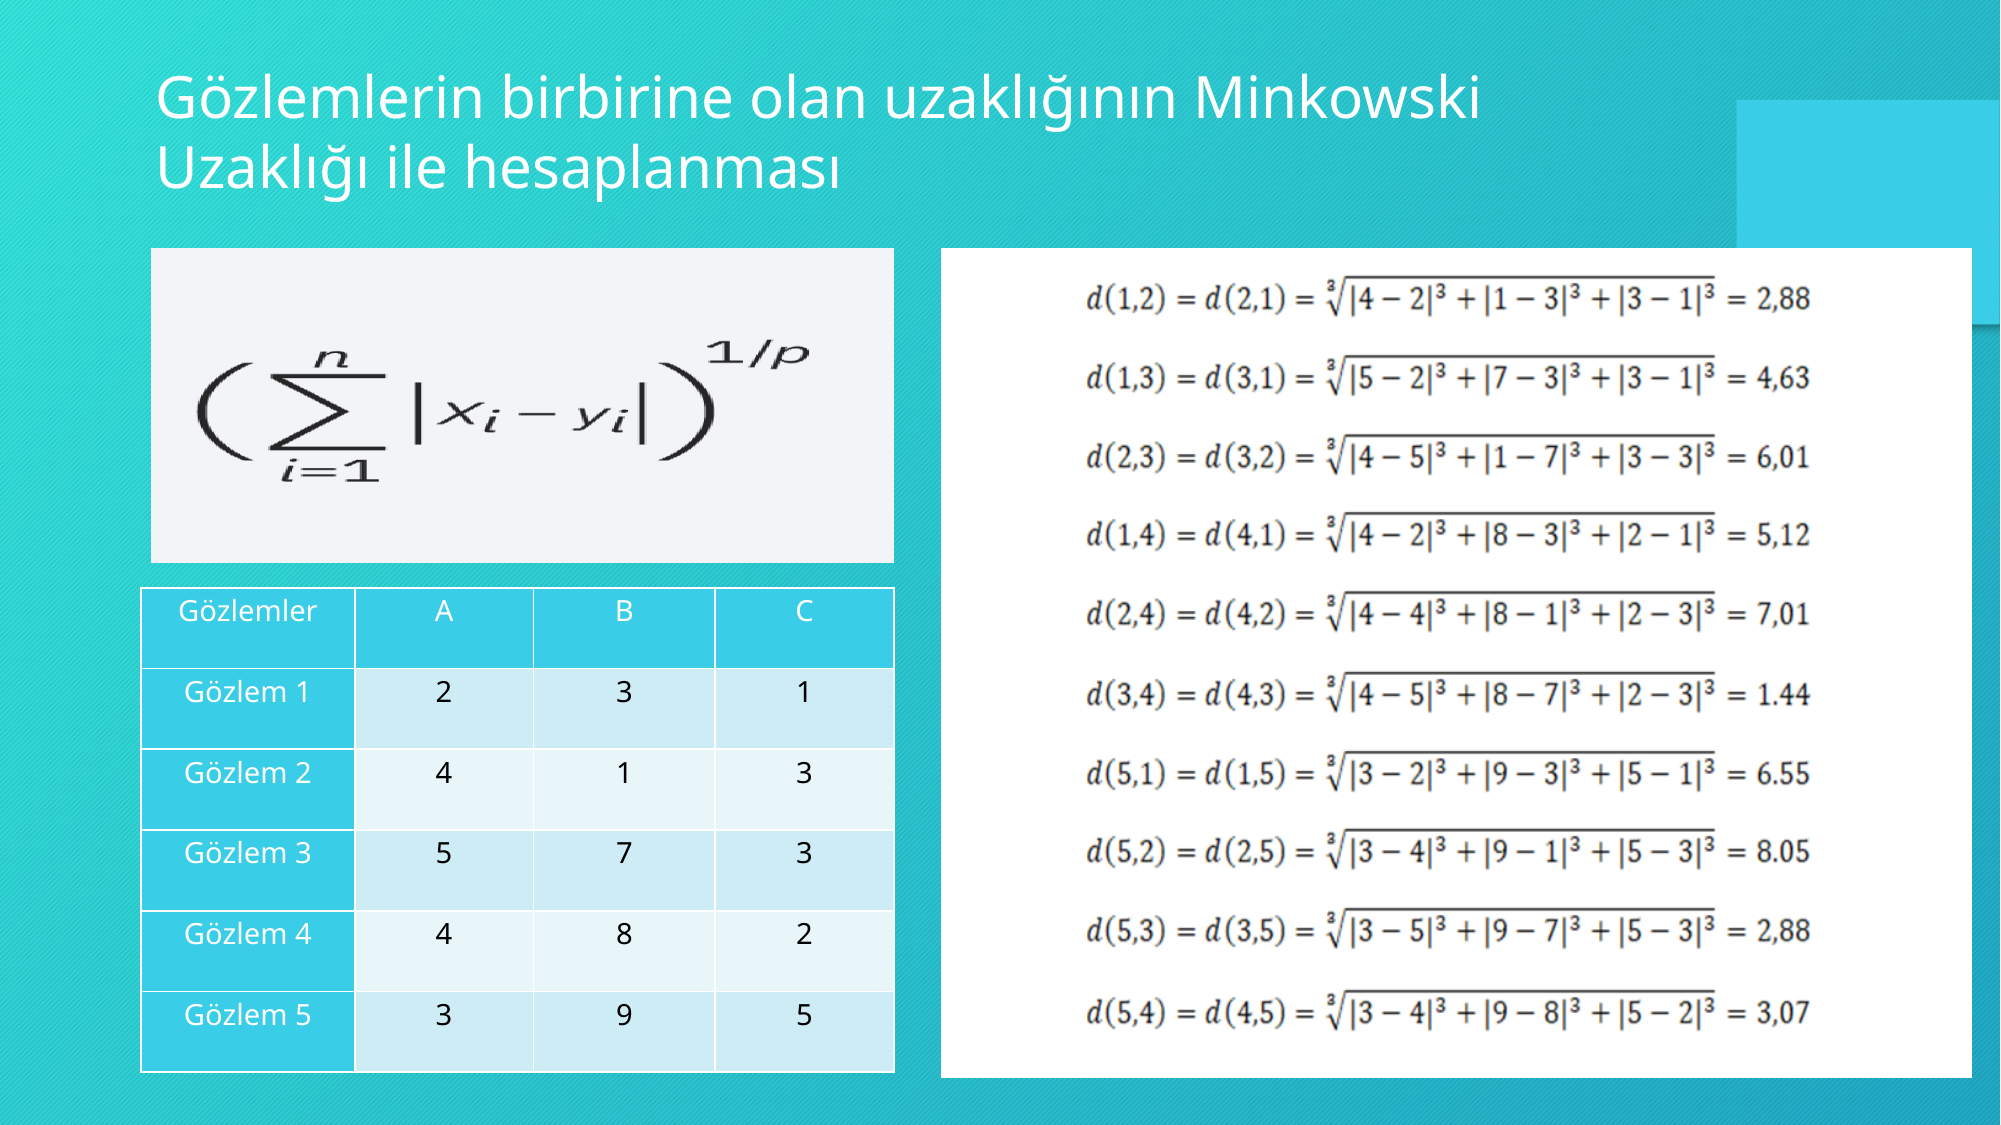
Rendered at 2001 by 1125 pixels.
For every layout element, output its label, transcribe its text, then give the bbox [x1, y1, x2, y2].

table_cell 5 [356, 831, 533, 910]
table_header A [356, 589, 533, 668]
table_cell 1 [716, 669, 893, 748]
table_cell 7 [534, 831, 714, 910]
text_box Gözlemlerin birbirine olan uzaklığının Minkowski Uzaklığı ile hesaplanması [141, 52, 1551, 208]
table_cell 9 [534, 992, 714, 1071]
table_cell 2 [356, 669, 533, 748]
table_cell 4 [356, 750, 533, 829]
table_cell 1 [534, 750, 714, 829]
table_cell Gözlem 5 [142, 992, 354, 1071]
picture [941, 248, 2000, 1078]
table_cell Gözlem 4 [142, 912, 354, 991]
table_cell 3 [534, 669, 714, 748]
table_cell 4 [356, 912, 533, 991]
table_cell 3 [716, 831, 893, 910]
table_cell Gözlem 3 [142, 831, 354, 910]
table_cell 5 [716, 992, 893, 1071]
table_header B [534, 589, 714, 668]
table_cell 3 [356, 992, 533, 1071]
picture [151, 248, 895, 563]
table_header C [716, 589, 893, 668]
table_cell 3 [716, 750, 893, 829]
table_cell Gözlem 1 [142, 669, 354, 748]
table_cell 8 [534, 912, 714, 991]
table_cell Gözlem 2 [142, 750, 354, 829]
table_header Gözlemler [142, 589, 354, 668]
table_cell 2 [716, 912, 893, 991]
